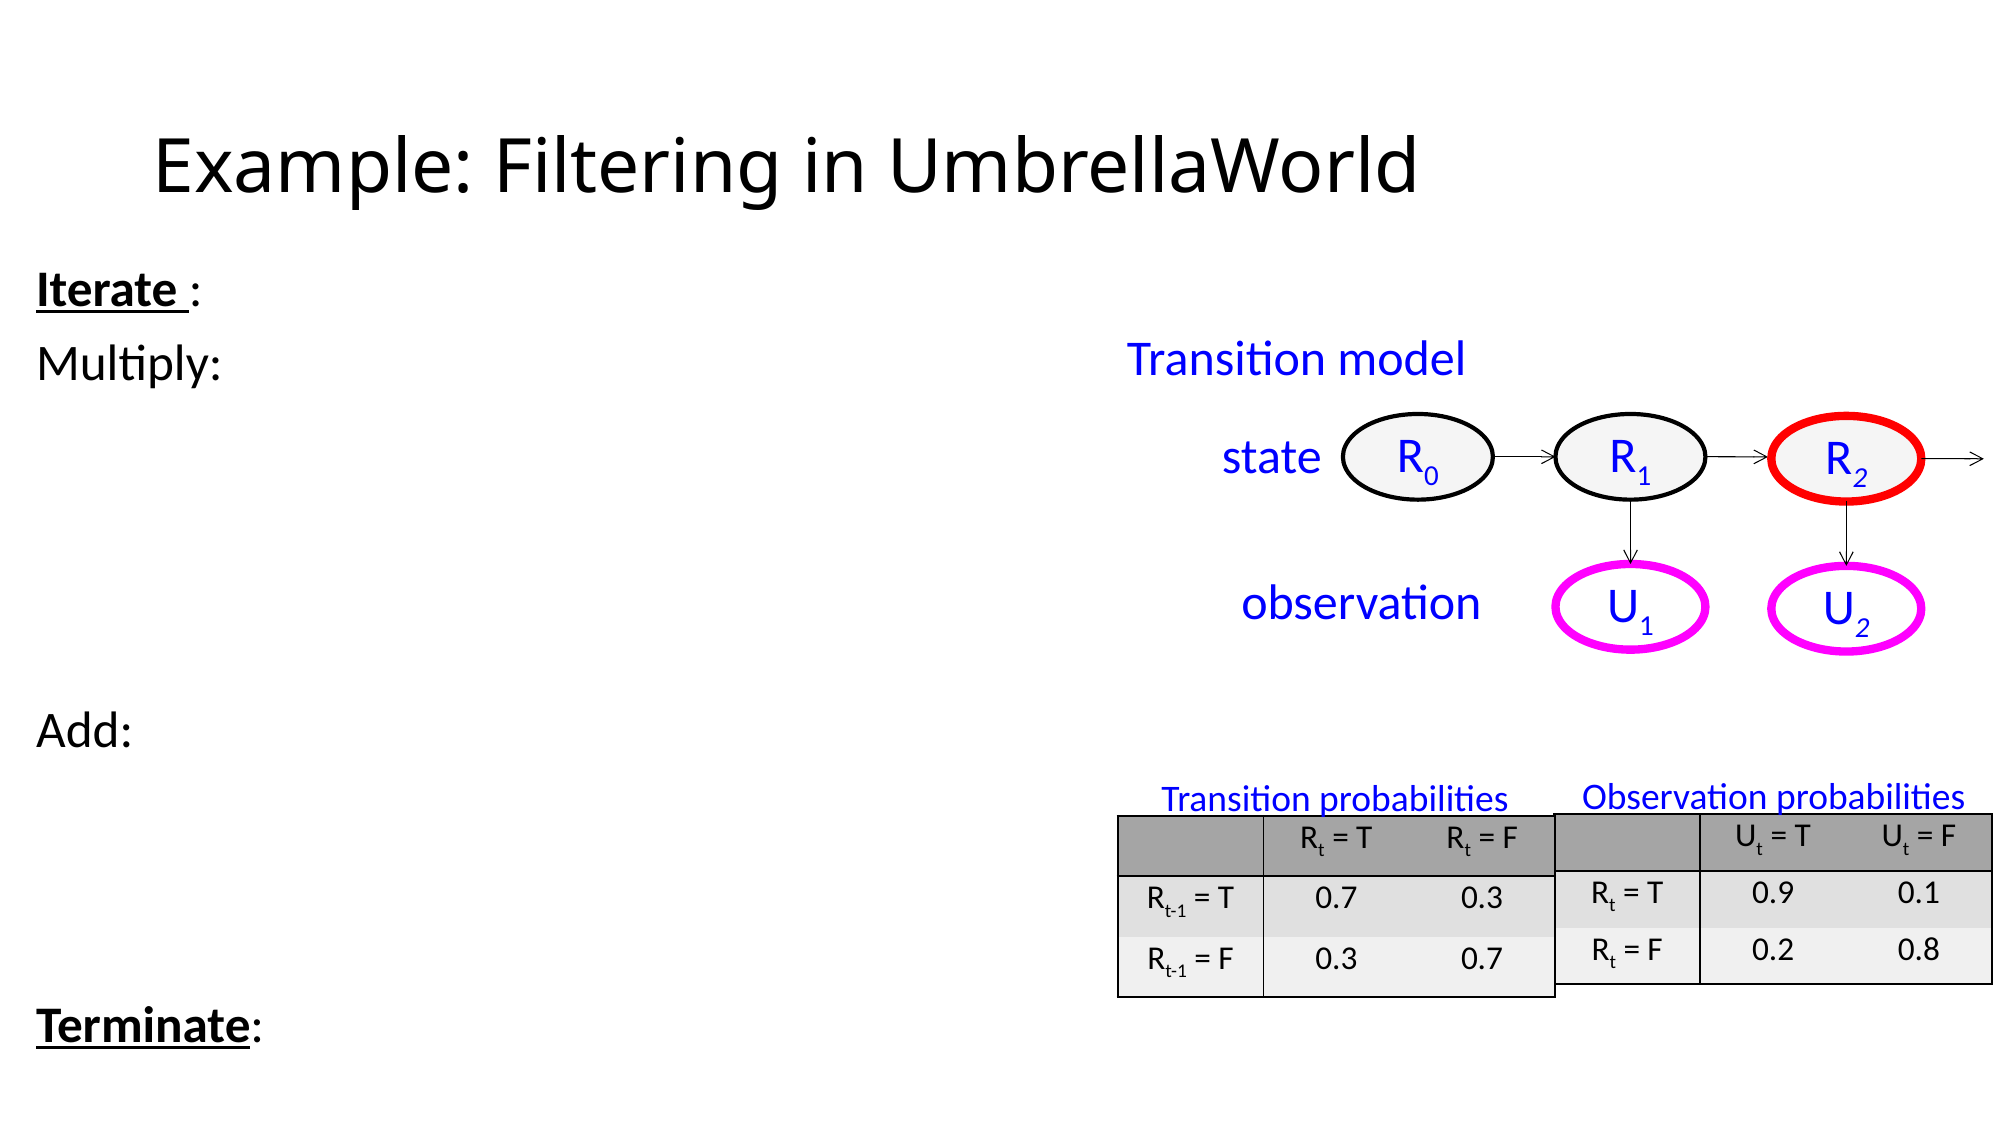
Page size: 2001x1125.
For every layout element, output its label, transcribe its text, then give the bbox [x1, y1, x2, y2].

text_box R1 [1554, 412, 1707, 501]
table_cell 0.3 [1409, 877, 1554, 937]
table_cell Rt-1 = F [1119, 937, 1263, 996]
text_box R0 [1341, 412, 1494, 501]
table_cell 0.7 [1409, 937, 1554, 996]
title Example: Filtering in UmbrellaWorld [137, 59, 1863, 278]
table_header [1119, 827, 1263, 875]
text_box U1 [1554, 562, 1707, 651]
table_header Rt = F [1409, 827, 1554, 875]
table_header [1556, 825, 1699, 870]
table_cell 0.8 [1846, 928, 1991, 983]
table_cell Rt-1 = T [1119, 877, 1263, 937]
table_cell 0.7 [1264, 877, 1409, 937]
table_cell 0.2 [1701, 928, 1846, 983]
table_cell 0.9 [1701, 872, 1846, 928]
text_box R2 [1770, 414, 1923, 503]
text_box observation [1226, 561, 1497, 637]
table_header Ut = T [1701, 825, 1846, 870]
table_cell 0.1 [1846, 872, 1991, 928]
table_header Ut = F [1846, 825, 1991, 870]
text_box U2 [1770, 564, 1923, 653]
text_box Transition model [1112, 318, 1482, 394]
table_cell 0.3 [1264, 937, 1409, 996]
text_box state [1207, 415, 1337, 491]
table_cell Rt = T [1556, 872, 1699, 928]
text_box Transition probabilities [1104, 766, 1567, 827]
table_cell Rt = F [1556, 928, 1699, 983]
text_box Observation probabilities [1555, 764, 1993, 825]
table_header Rt = T [1264, 827, 1409, 875]
